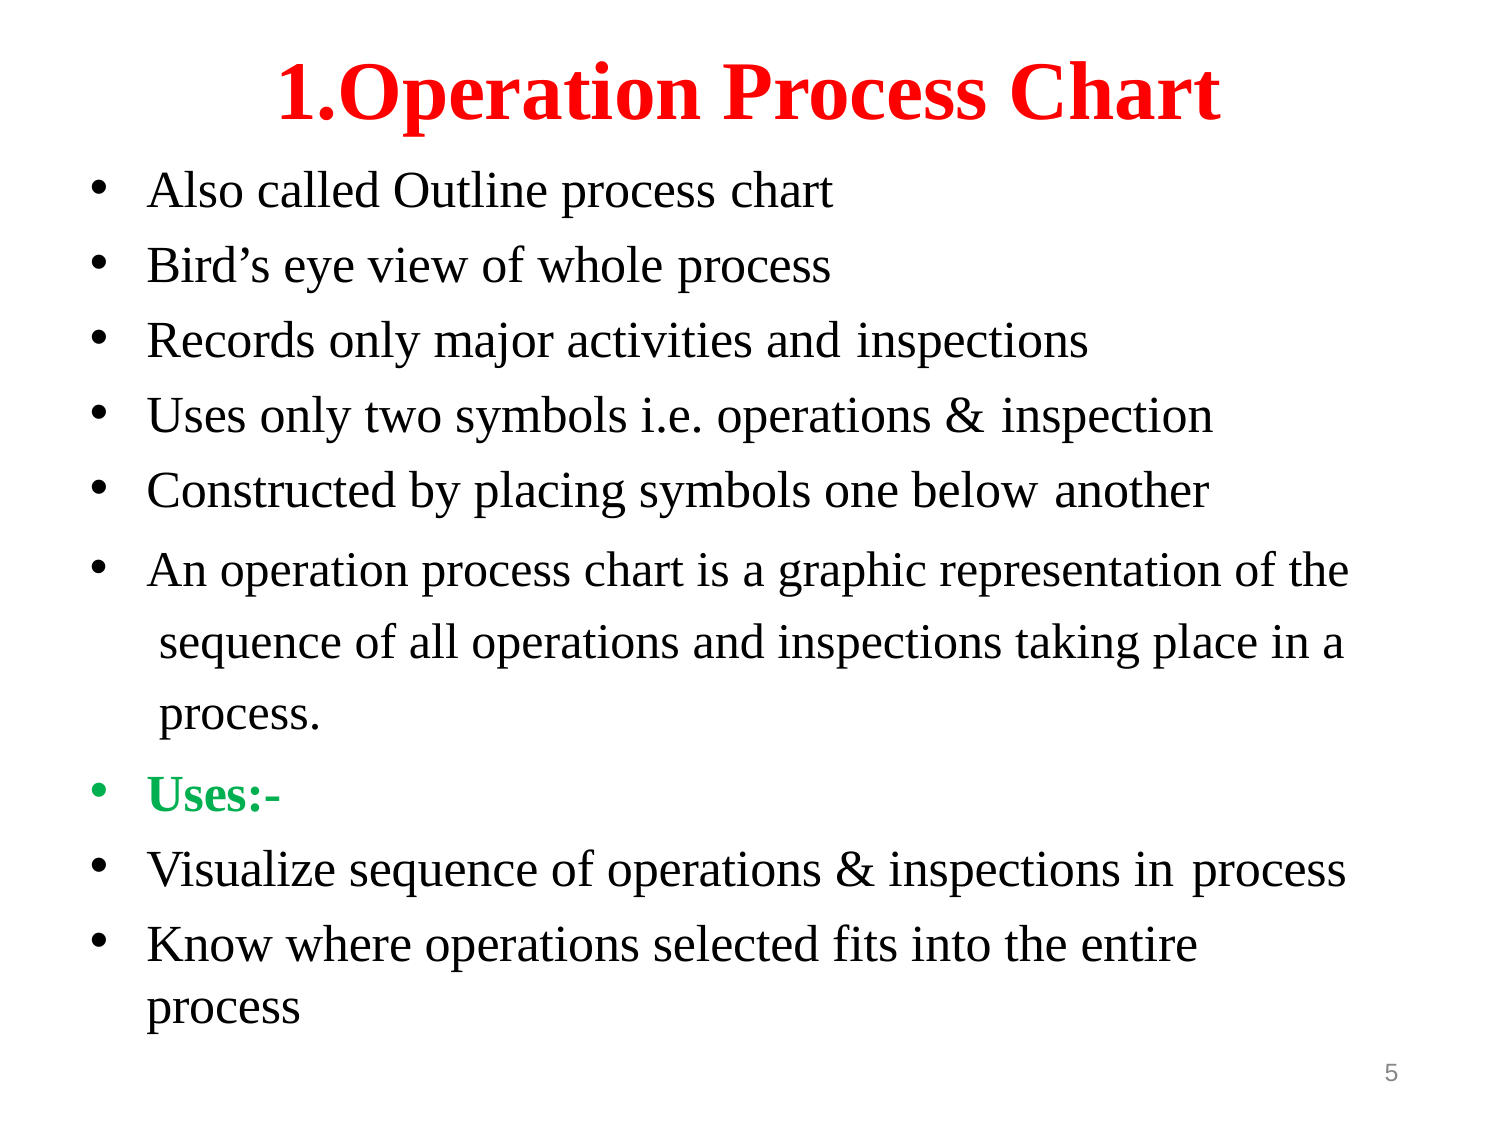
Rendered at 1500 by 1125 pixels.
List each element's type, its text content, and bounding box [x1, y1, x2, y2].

slide_number 5 [1378, 1060, 1417, 1125]
title 1.Operation Process Chart [273, 33, 1227, 141]
text_box Also called Outline process chart Bird’s eye view of whole process Records only major activities and inspections Uses only two symbols i.e. operations & inspection Constructed by placing symbols one below another An operation process chart is a graphic representation of the sequence of all operations and inspections taking place in a process. Uses:- Visualize sequence of operations & inspections in process Know where operations selected fits into the entire process [87, 141, 1379, 1034]
